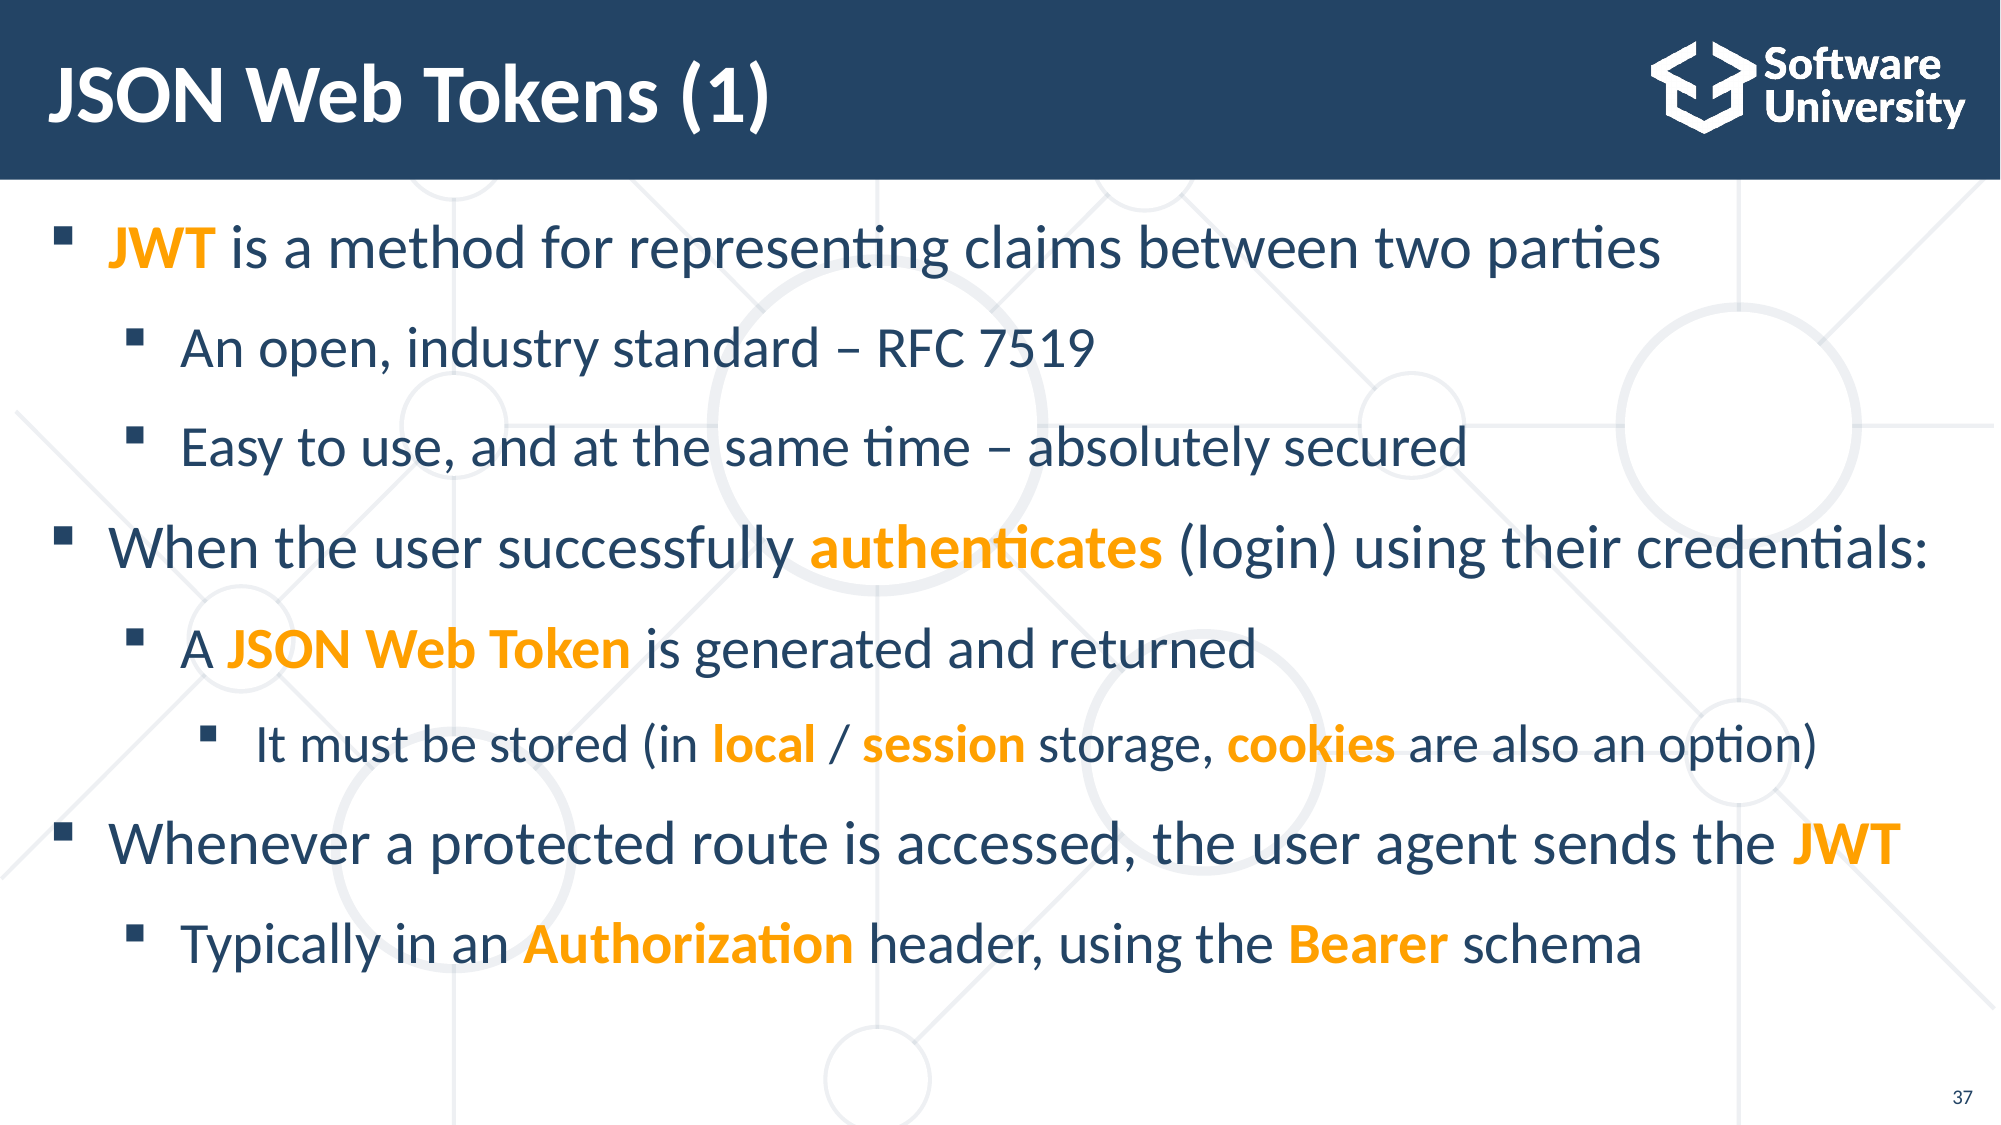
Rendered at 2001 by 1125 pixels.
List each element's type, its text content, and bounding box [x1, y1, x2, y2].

picture [1651, 41, 1966, 134]
slide_number 37 [1927, 1067, 1989, 1117]
title JSON Web Tokens (1) [31, 16, 1625, 162]
list JWT is a method for representing claims between two parties An open, industry standard – RFC 7519 Easy to use, and at the same time – absolutely secured When the user successfully authenticates (login) using their credentials: A JSON Web Token is generated and returned It must be stored (in local / session storage, cookies are also an option) Whenever a protected route is accessed, the user agent sends the JWT Typically in an Authorization header, using the Bearer schema [31, 196, 1970, 1023]
